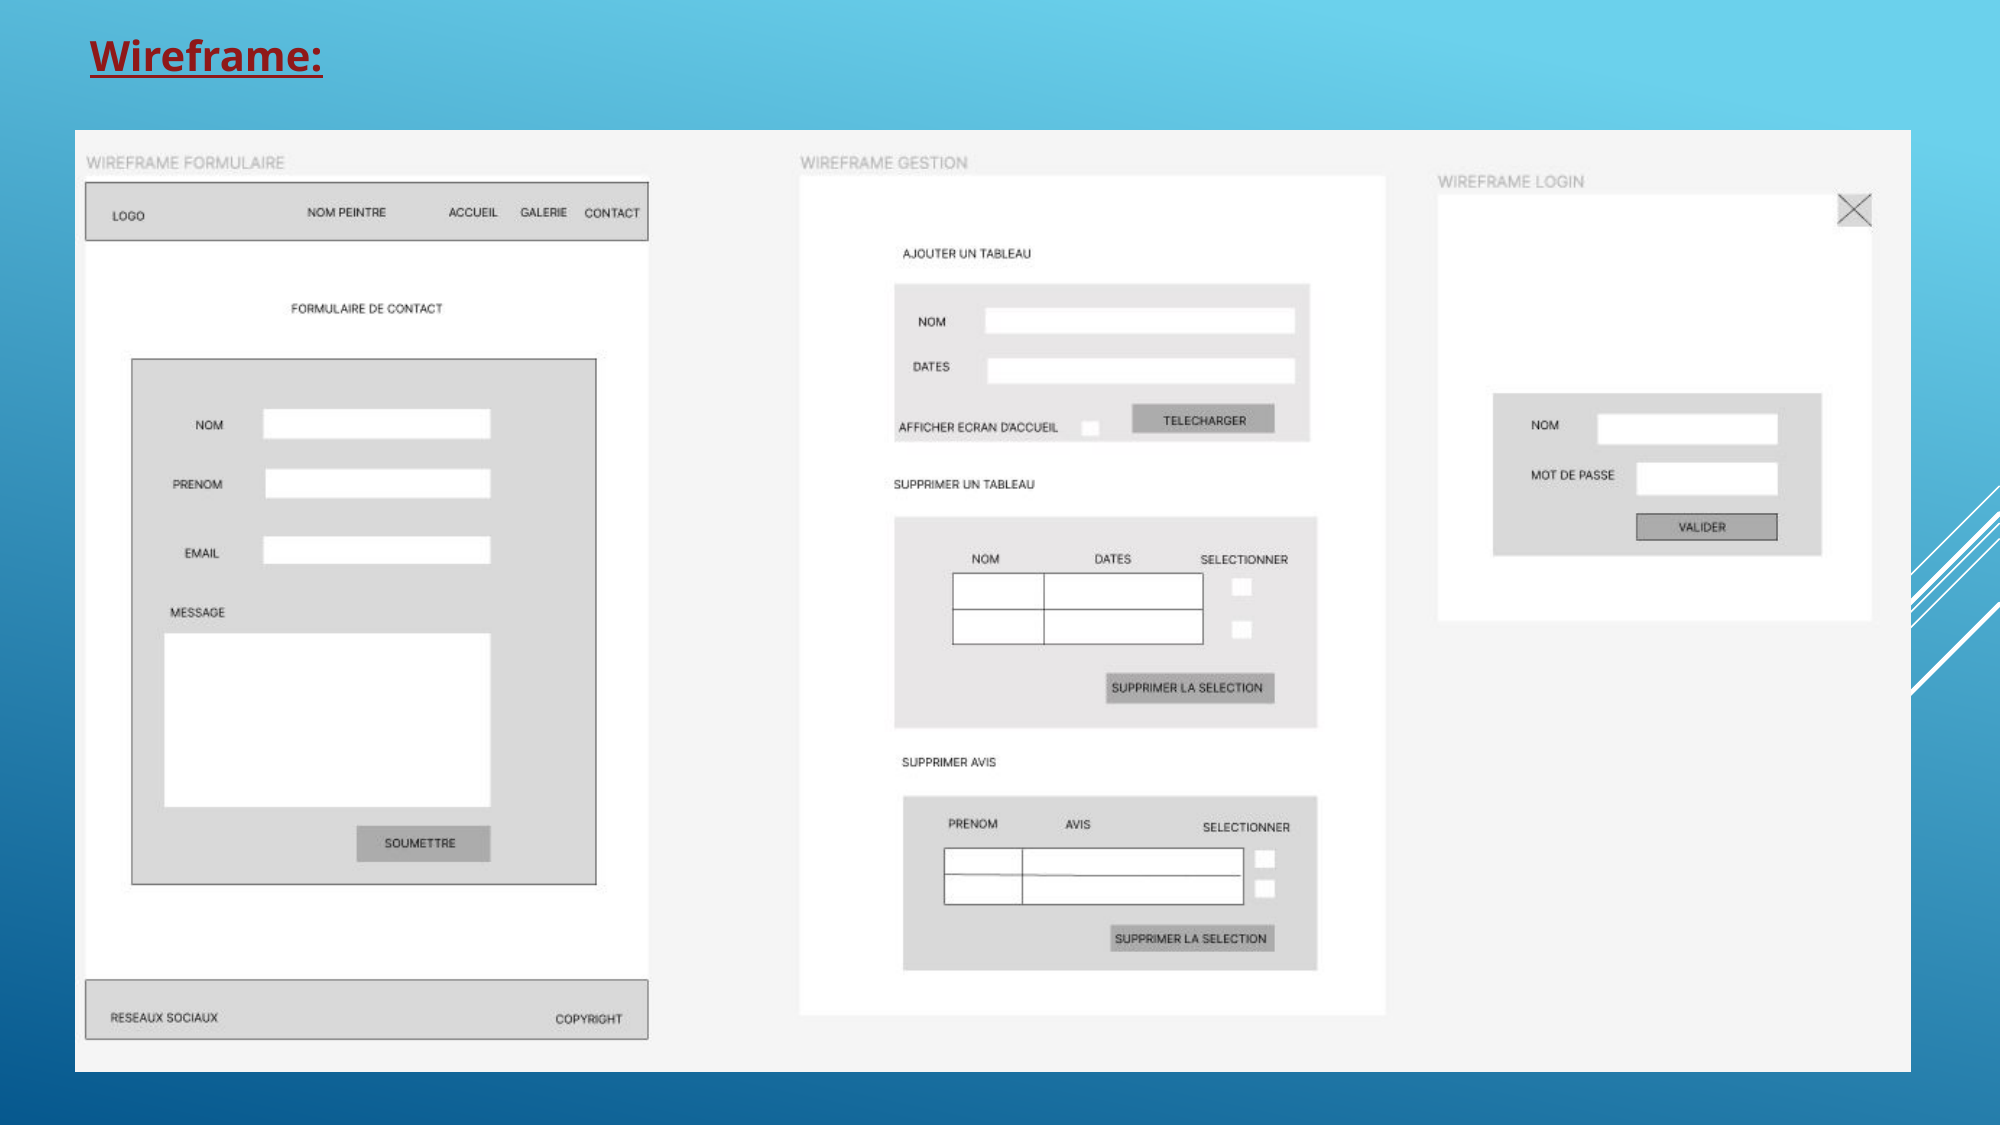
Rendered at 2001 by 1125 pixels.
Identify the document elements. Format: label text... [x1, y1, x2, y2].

text_box Wireframe: [75, 22, 477, 88]
picture [74, 129, 1911, 1072]
